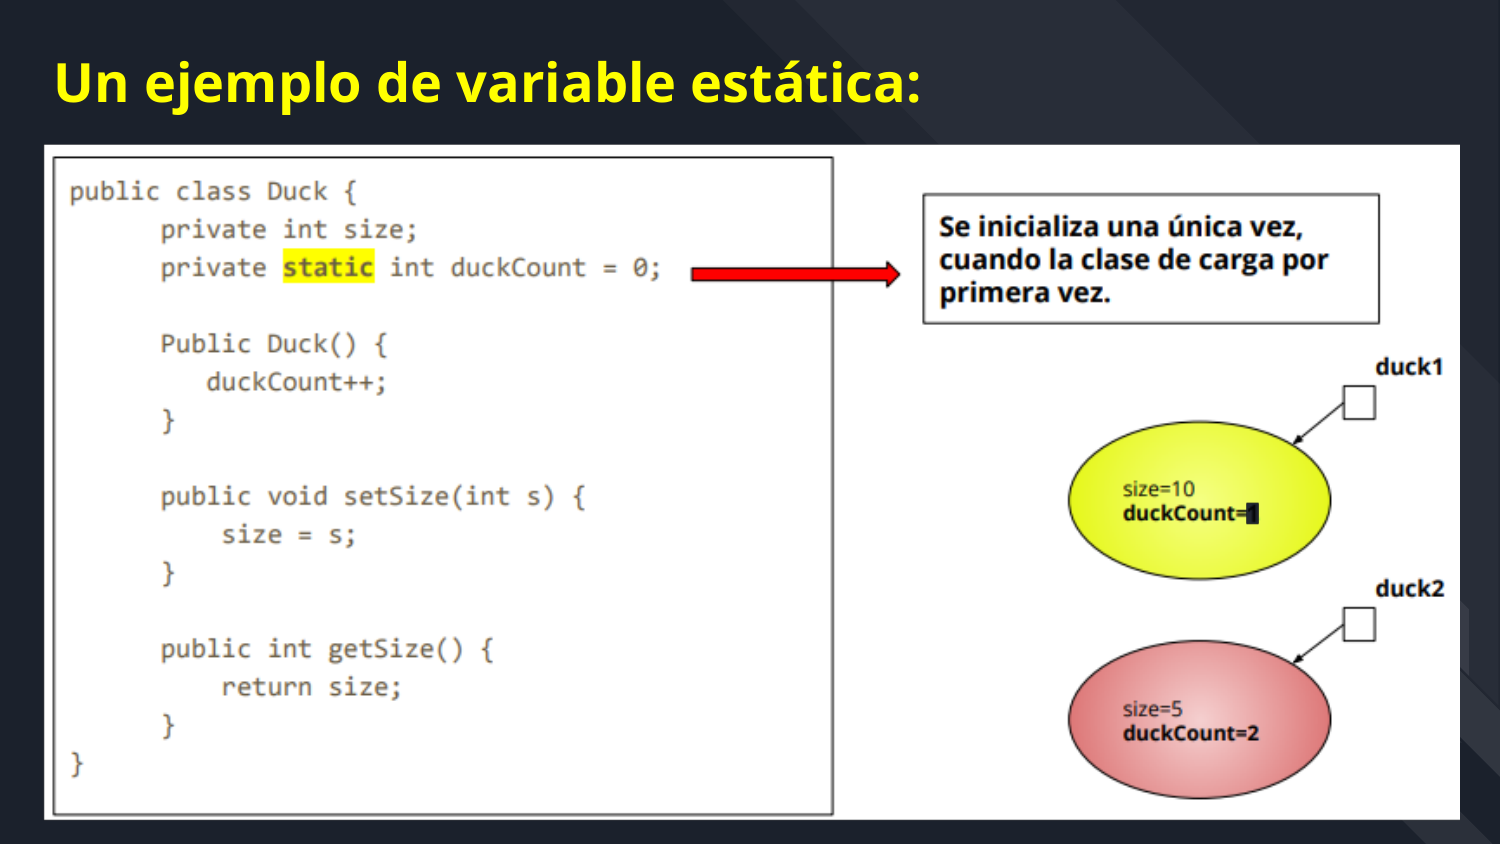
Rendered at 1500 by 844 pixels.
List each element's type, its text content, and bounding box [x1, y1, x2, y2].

text_box Un ejemplo de variable estática: [38, 33, 1335, 129]
picture [38, 143, 1460, 825]
